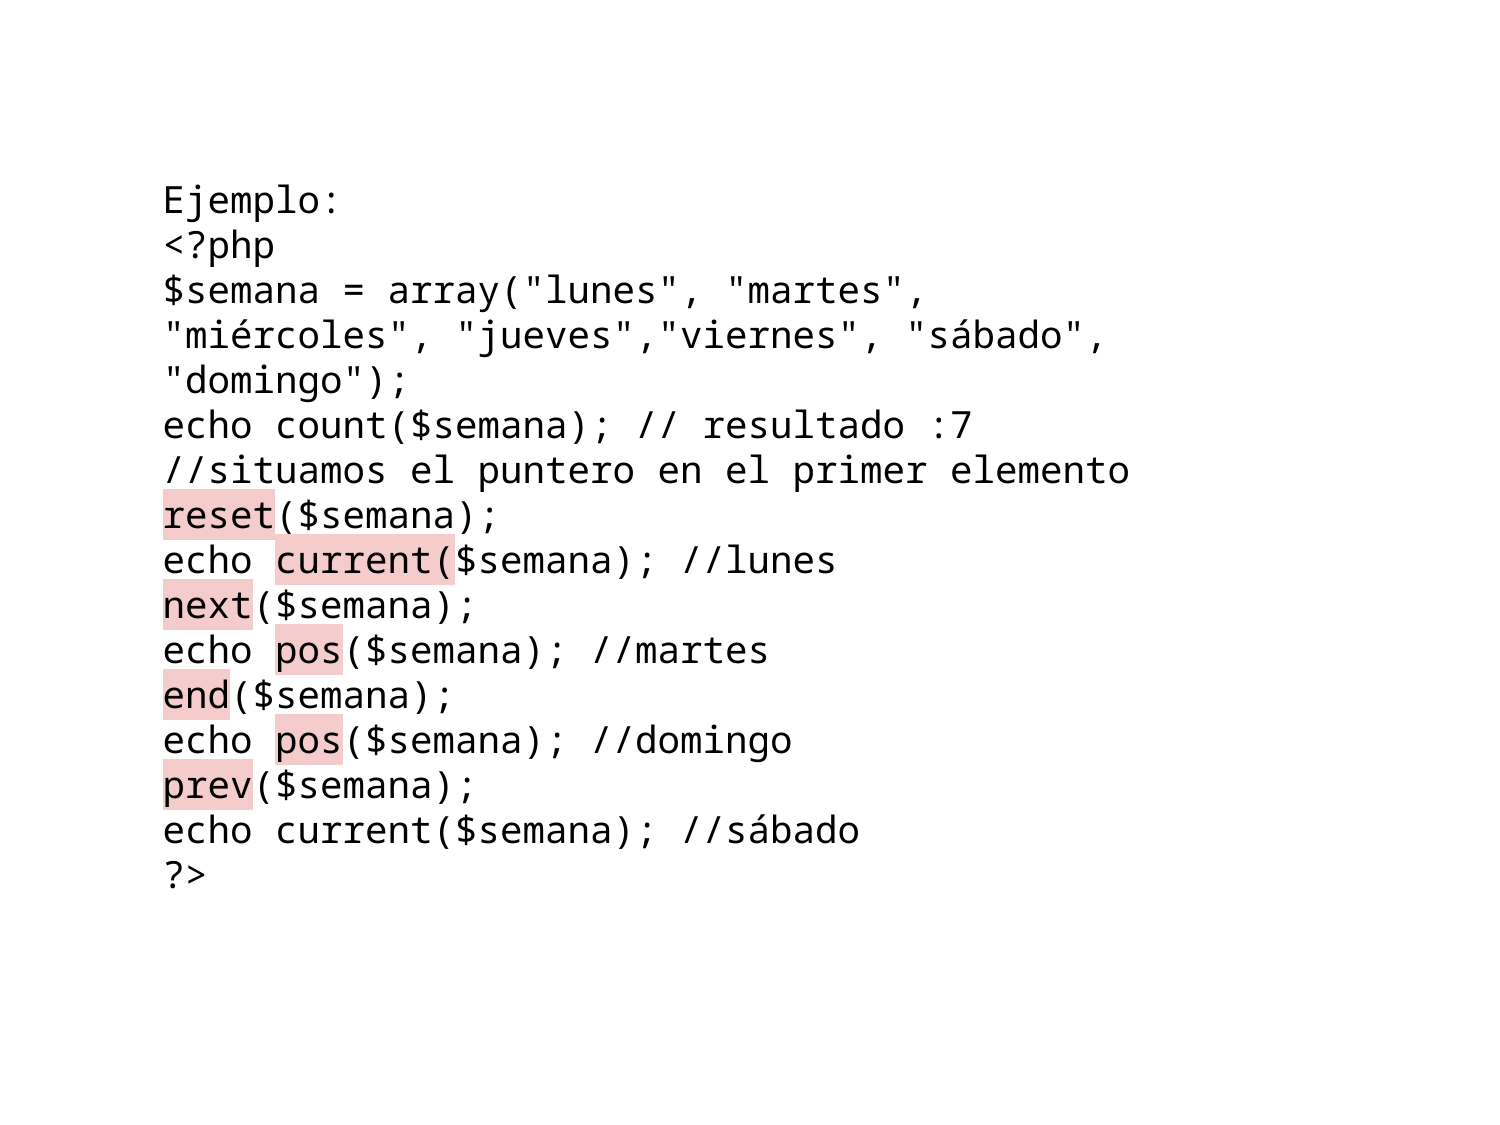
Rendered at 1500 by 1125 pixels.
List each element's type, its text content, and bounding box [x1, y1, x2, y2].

text_box Ejemplo: <?php $semana = array("lunes", "martes", "miércoles", "jueves","viernes", "sábado", "domingo"); echo count($semana); // resultado :7 //situamos el puntero en el primer elemento reset($semana); echo current($semana); //lunes next($semana); echo pos($semana); //martes end($semana); echo pos($semana); //domingo prev($semana); echo current($semana); //sábado ?> [147, 168, 1187, 904]
